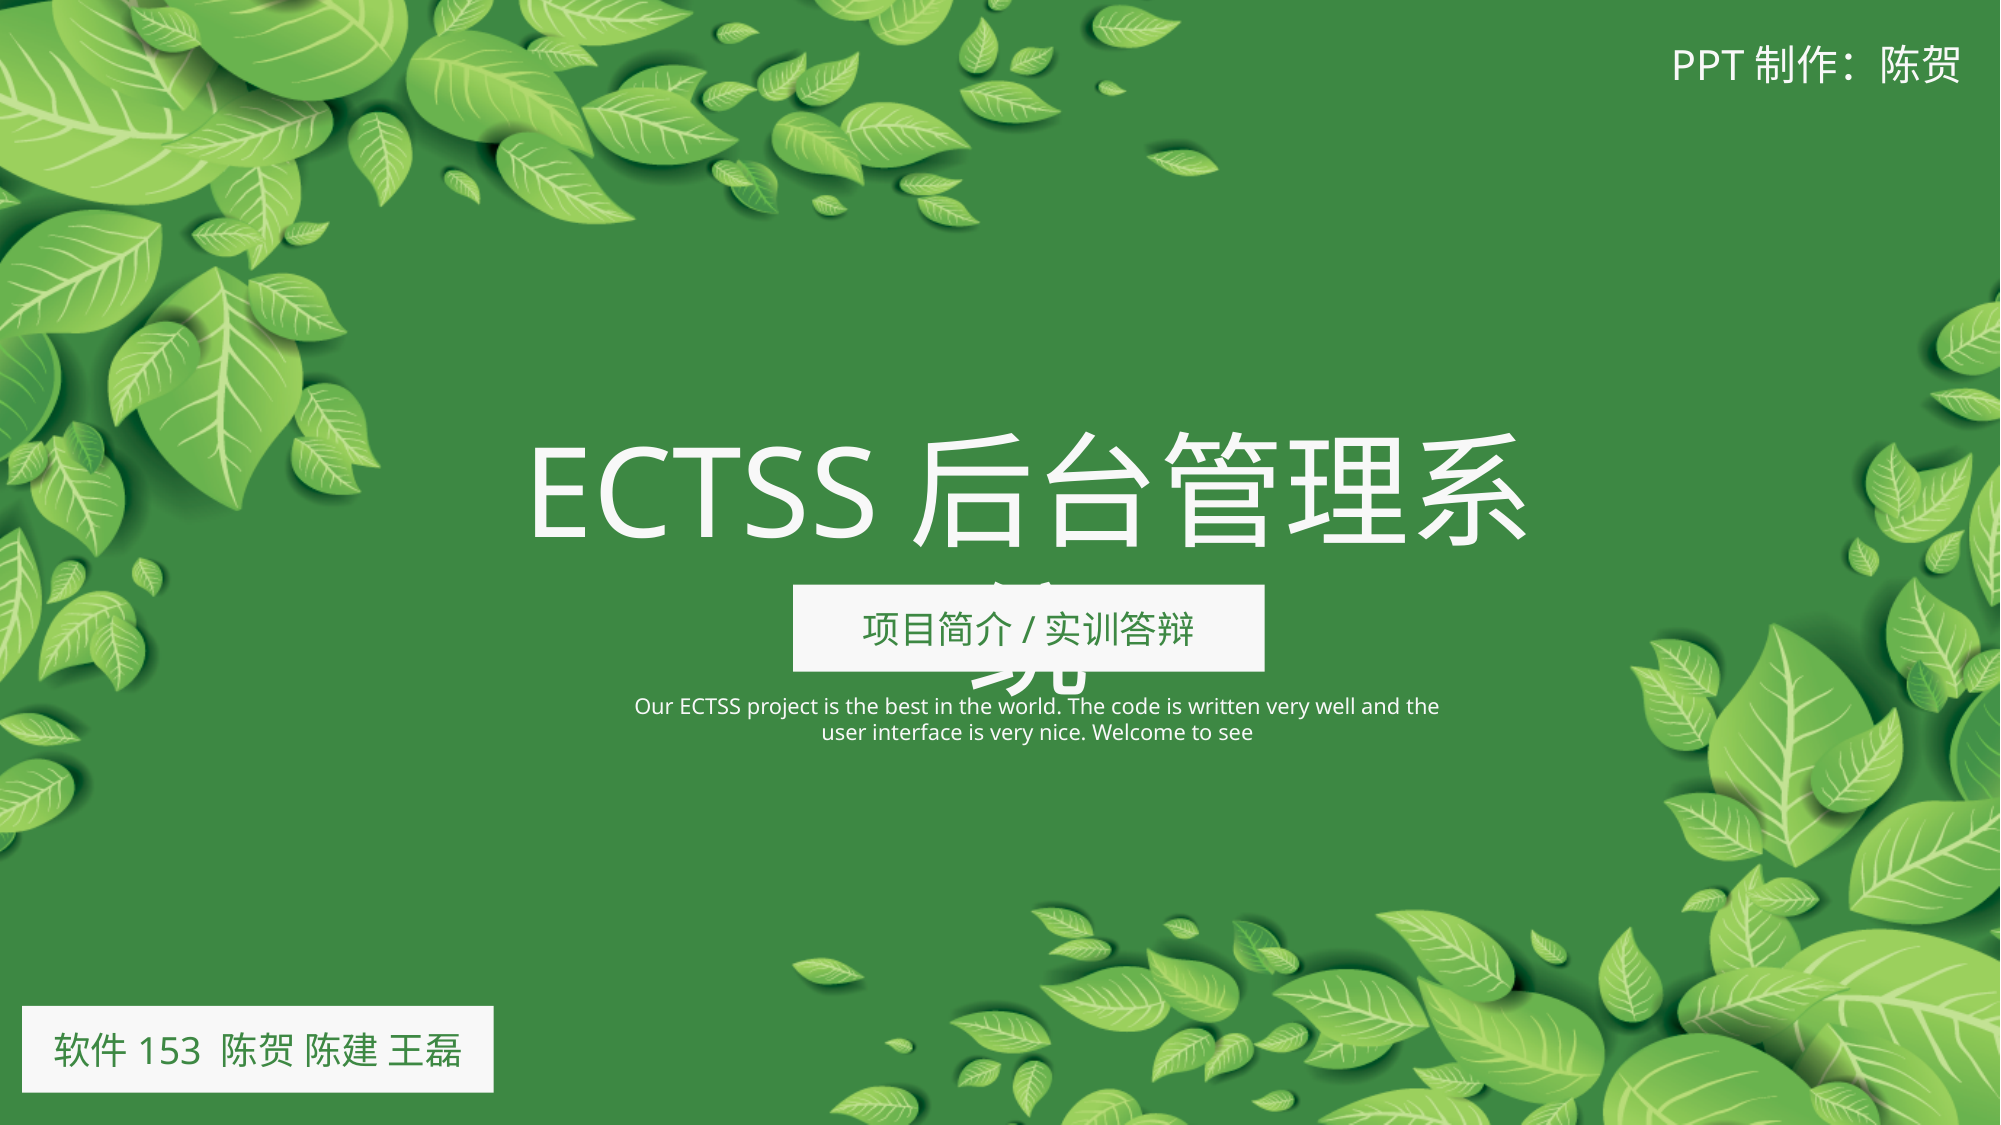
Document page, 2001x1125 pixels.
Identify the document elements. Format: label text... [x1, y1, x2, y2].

picture [0, 0, 2000, 1125]
text_box 项目简介/实训答辩 [792, 584, 1266, 673]
text_box Our ECTSS project is the best in the world. The code is written very well and the user interface is very nice. Welcome to see [607, 684, 1469, 753]
text_box ECTSS后台管理系统 [463, 404, 1595, 720]
text_box PPT制作：陈贺 [1647, 31, 1987, 97]
text_box 软件153 陈贺 陈建 王磊 [21, 1005, 495, 1094]
